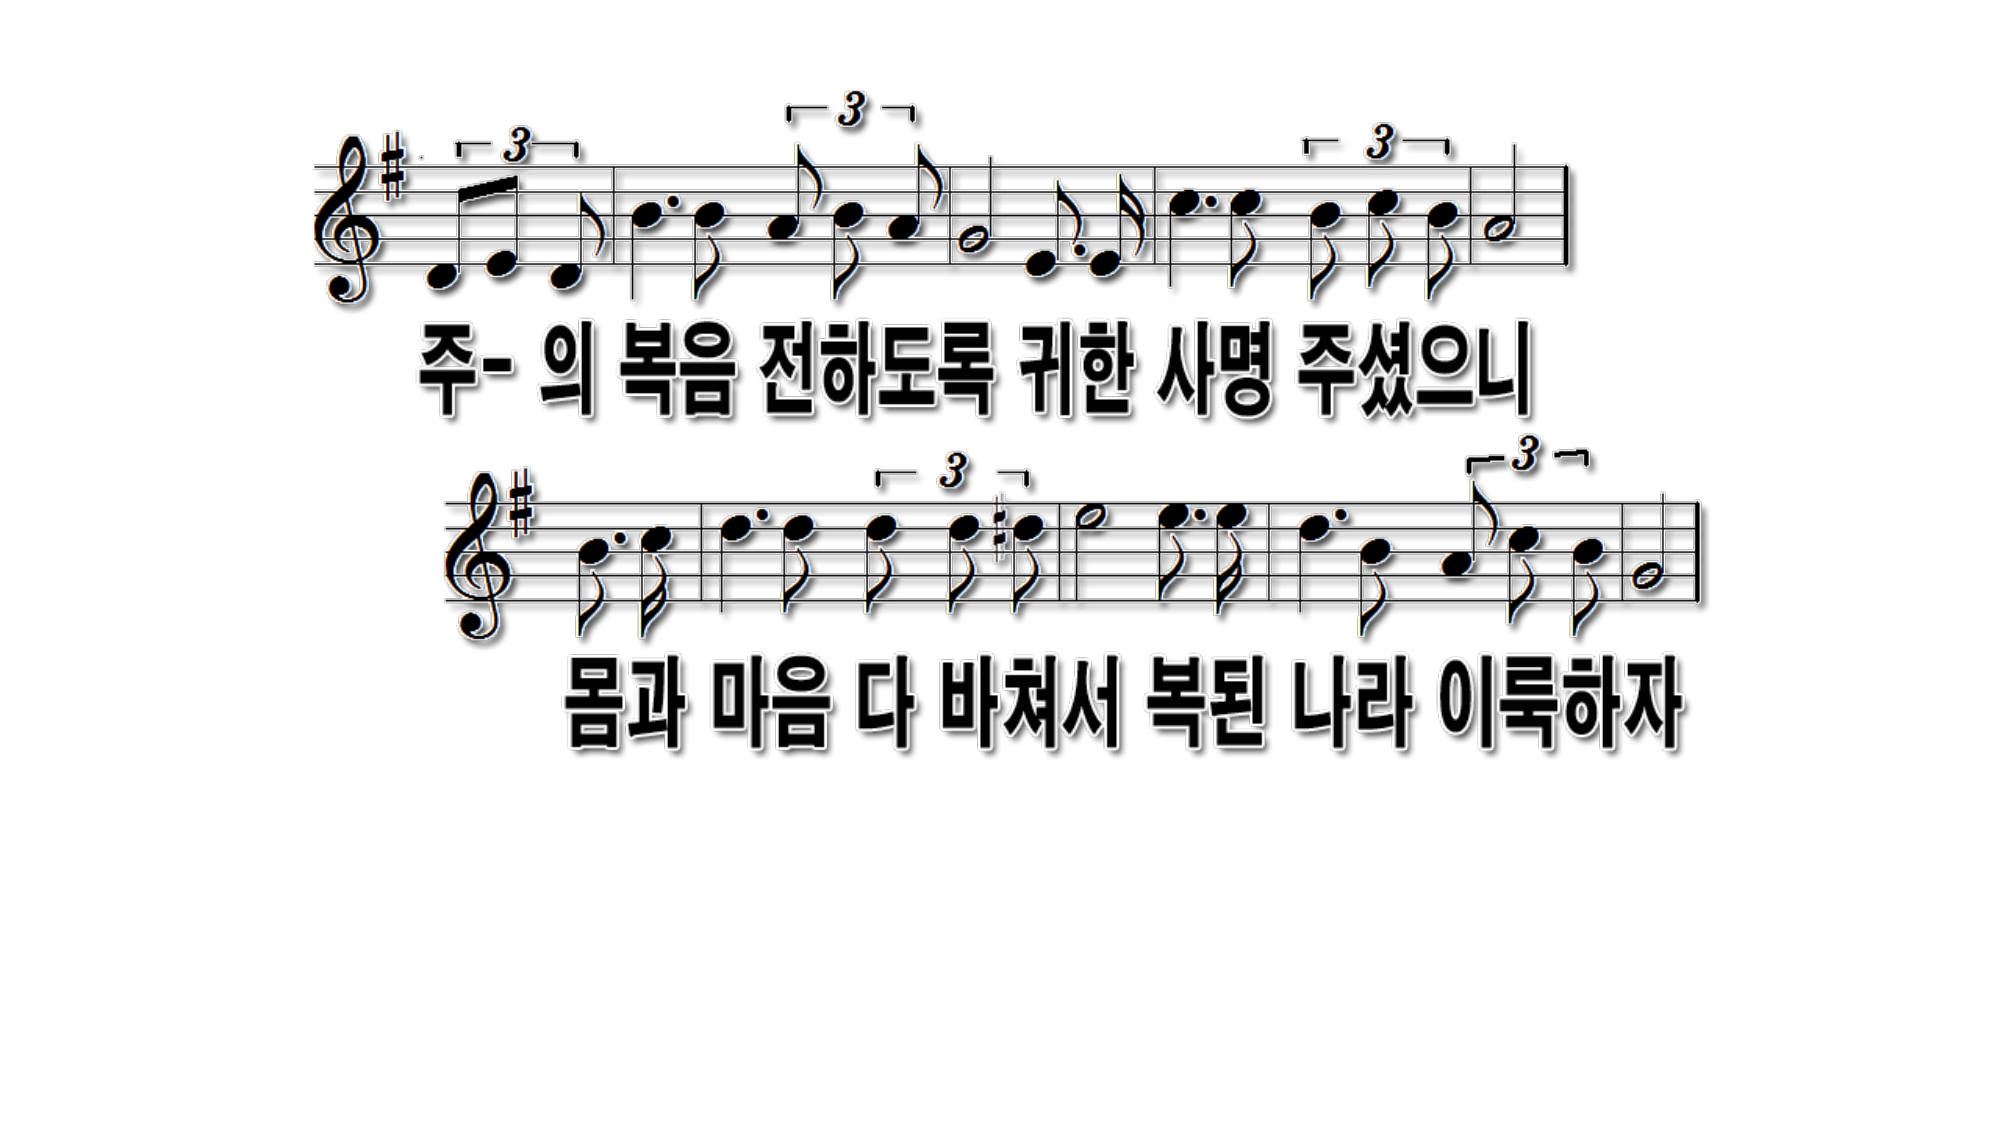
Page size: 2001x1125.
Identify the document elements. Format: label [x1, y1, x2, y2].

picture [249, 0, 1750, 835]
